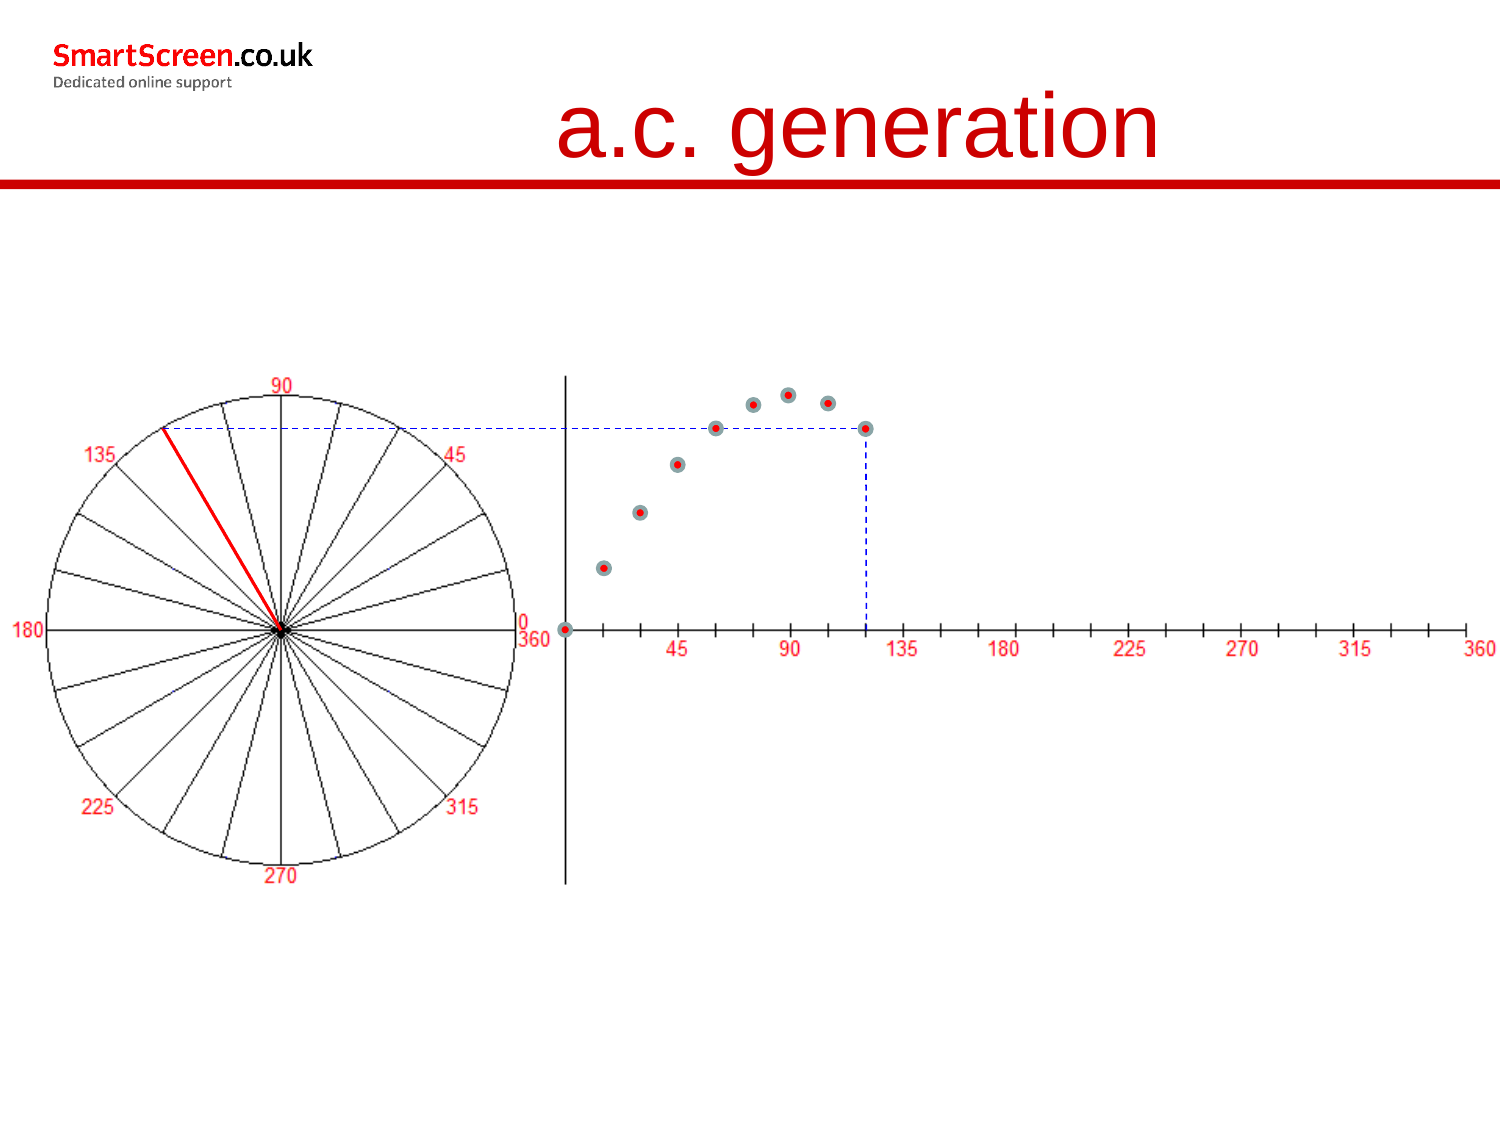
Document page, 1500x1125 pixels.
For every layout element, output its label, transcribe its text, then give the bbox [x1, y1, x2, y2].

picture [53, 42, 313, 91]
picture [10, 372, 1500, 888]
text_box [162, 435, 282, 631]
text_box a.c. generation [218, 57, 1500, 183]
